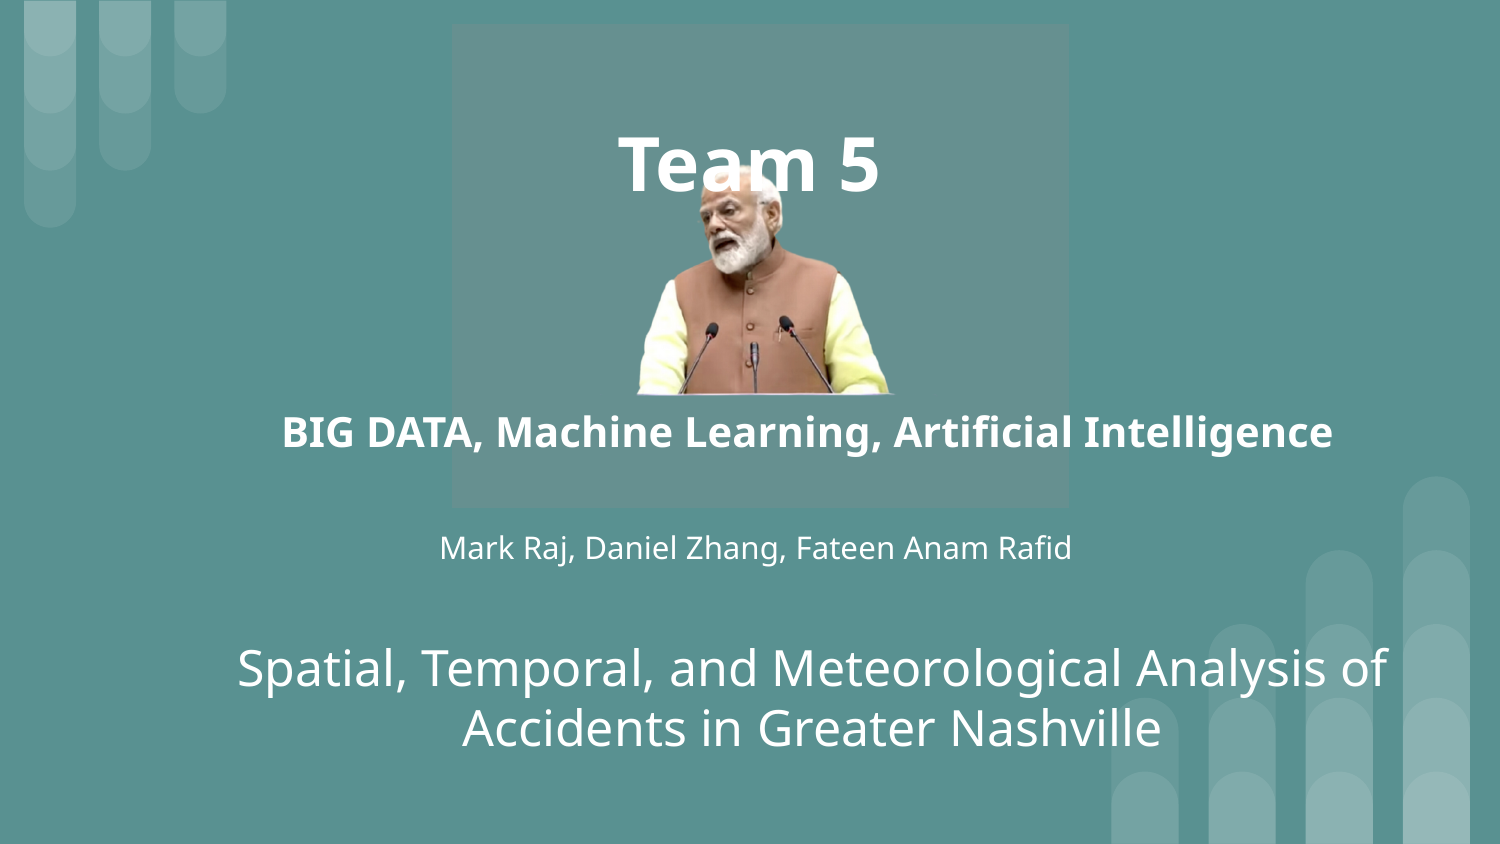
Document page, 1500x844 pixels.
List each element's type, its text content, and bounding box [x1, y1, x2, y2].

title Team 5 [269, 13, 1231, 321]
picture [451, 24, 1070, 508]
text_box BIG DATA, Machine Learning, Artificial Intelligence [1074, 391, 1464, 472]
text_box BIG DATA, Machine Learning, Artificial Intelligence [161, 391, 446, 472]
text_box Spatial, Temporal, and Meteorological Analysis of Accidents in Greater Nashville [218, 621, 1408, 772]
subtitle Mark Raj, Daniel Zhang, Fateen Anam Rafid [411, 507, 1110, 621]
